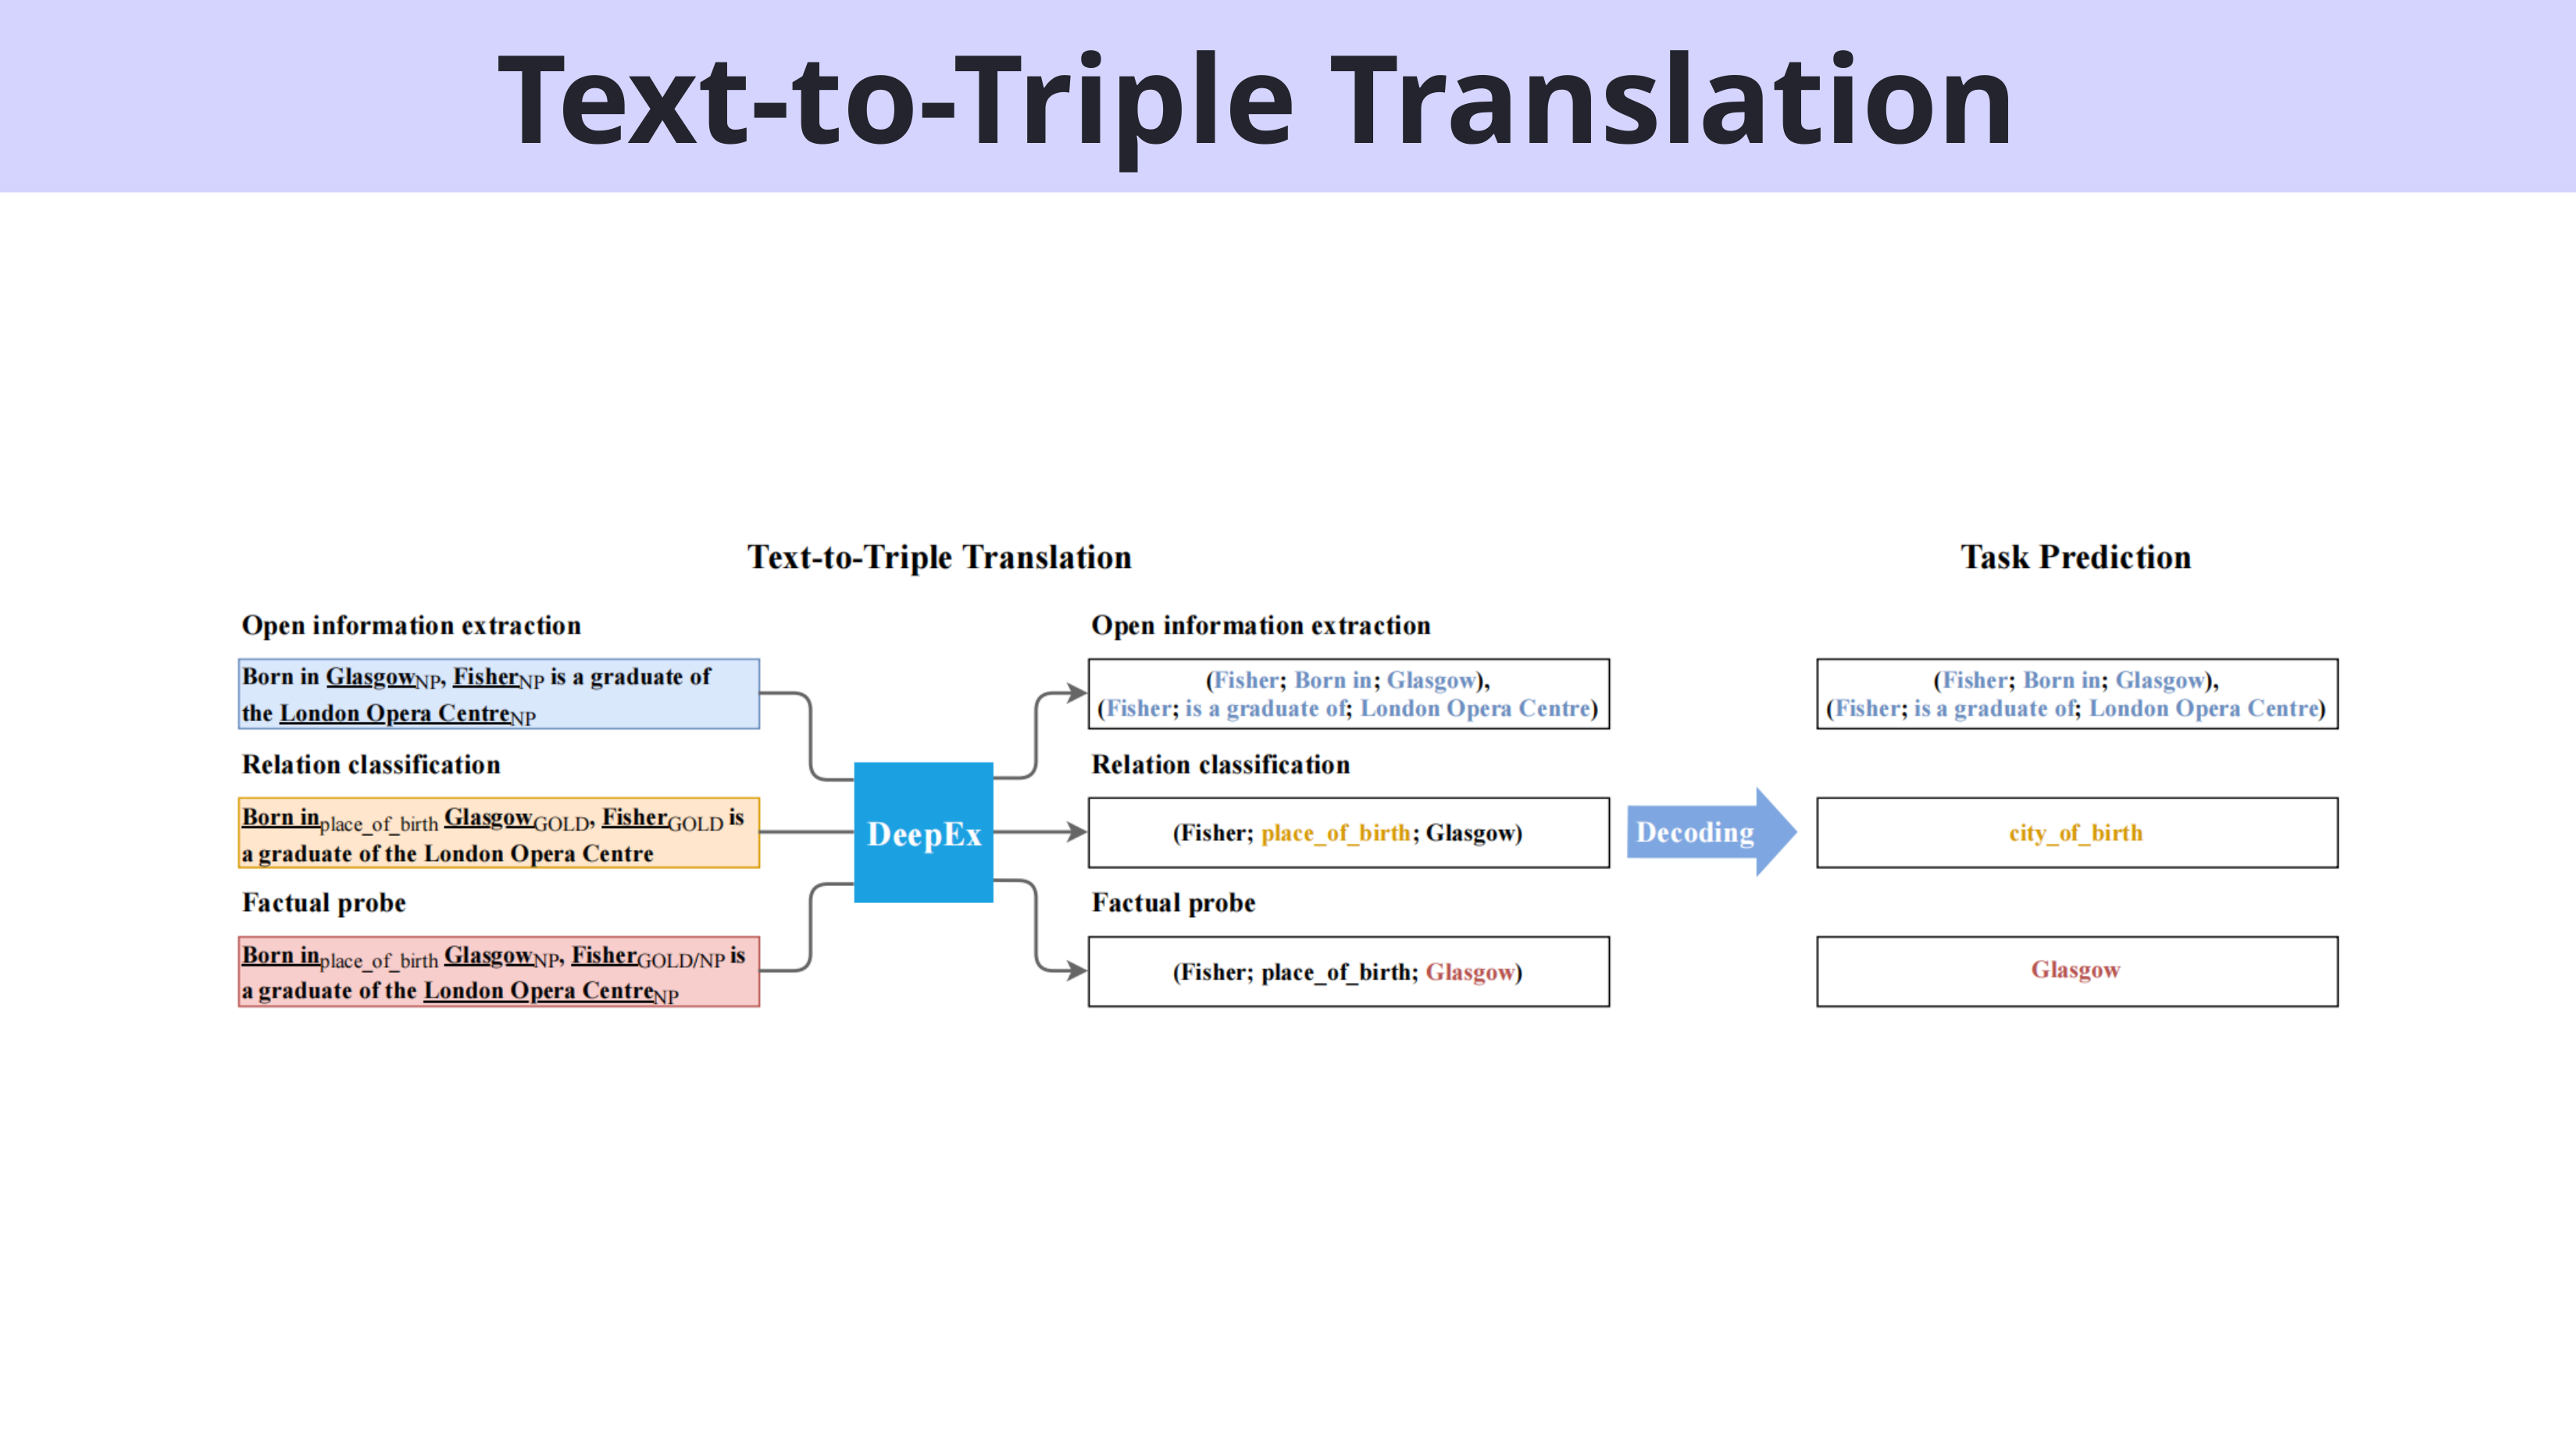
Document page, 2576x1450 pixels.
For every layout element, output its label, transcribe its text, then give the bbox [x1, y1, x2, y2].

title Text-to-Triple Translation [372, 21, 2143, 170]
picture [204, 519, 2385, 1040]
